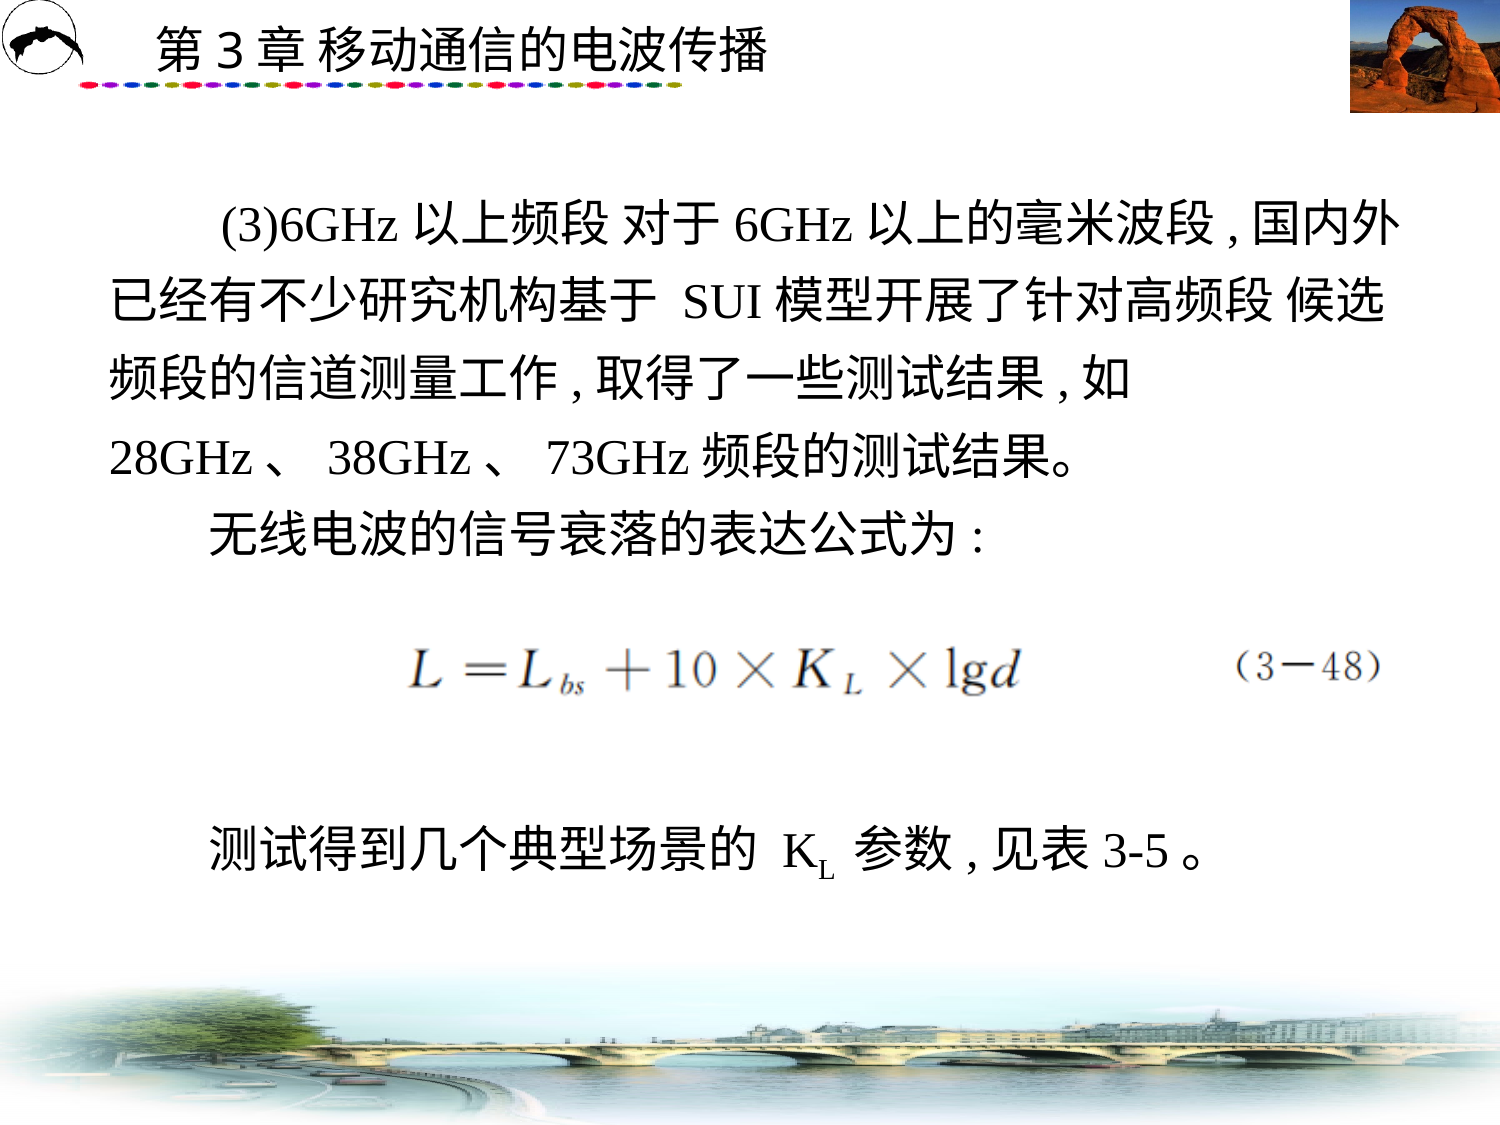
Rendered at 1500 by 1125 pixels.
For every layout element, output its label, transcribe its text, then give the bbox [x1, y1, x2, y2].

picture [1216, 633, 1391, 698]
title (3)6GHz以上频段 对于6GHz以上的毫米波段,国内外已经有不少研究机构基于 SUI模型开展了针对高频段 候选频段的信道测量工作,取得了一些测试结果,如28GHz、38GHz、73GHz频段的测试结果。 无线电波的信号衰落的表达公式为: 测试得到几个典型场景的 KL 参数,见表3-5。 [93, 87, 1426, 1013]
picture [0, 0, 100, 75]
picture [374, 616, 1081, 715]
picture [1350, 0, 1500, 113]
picture [0, 962, 1500, 1125]
picture [74, 78, 691, 91]
